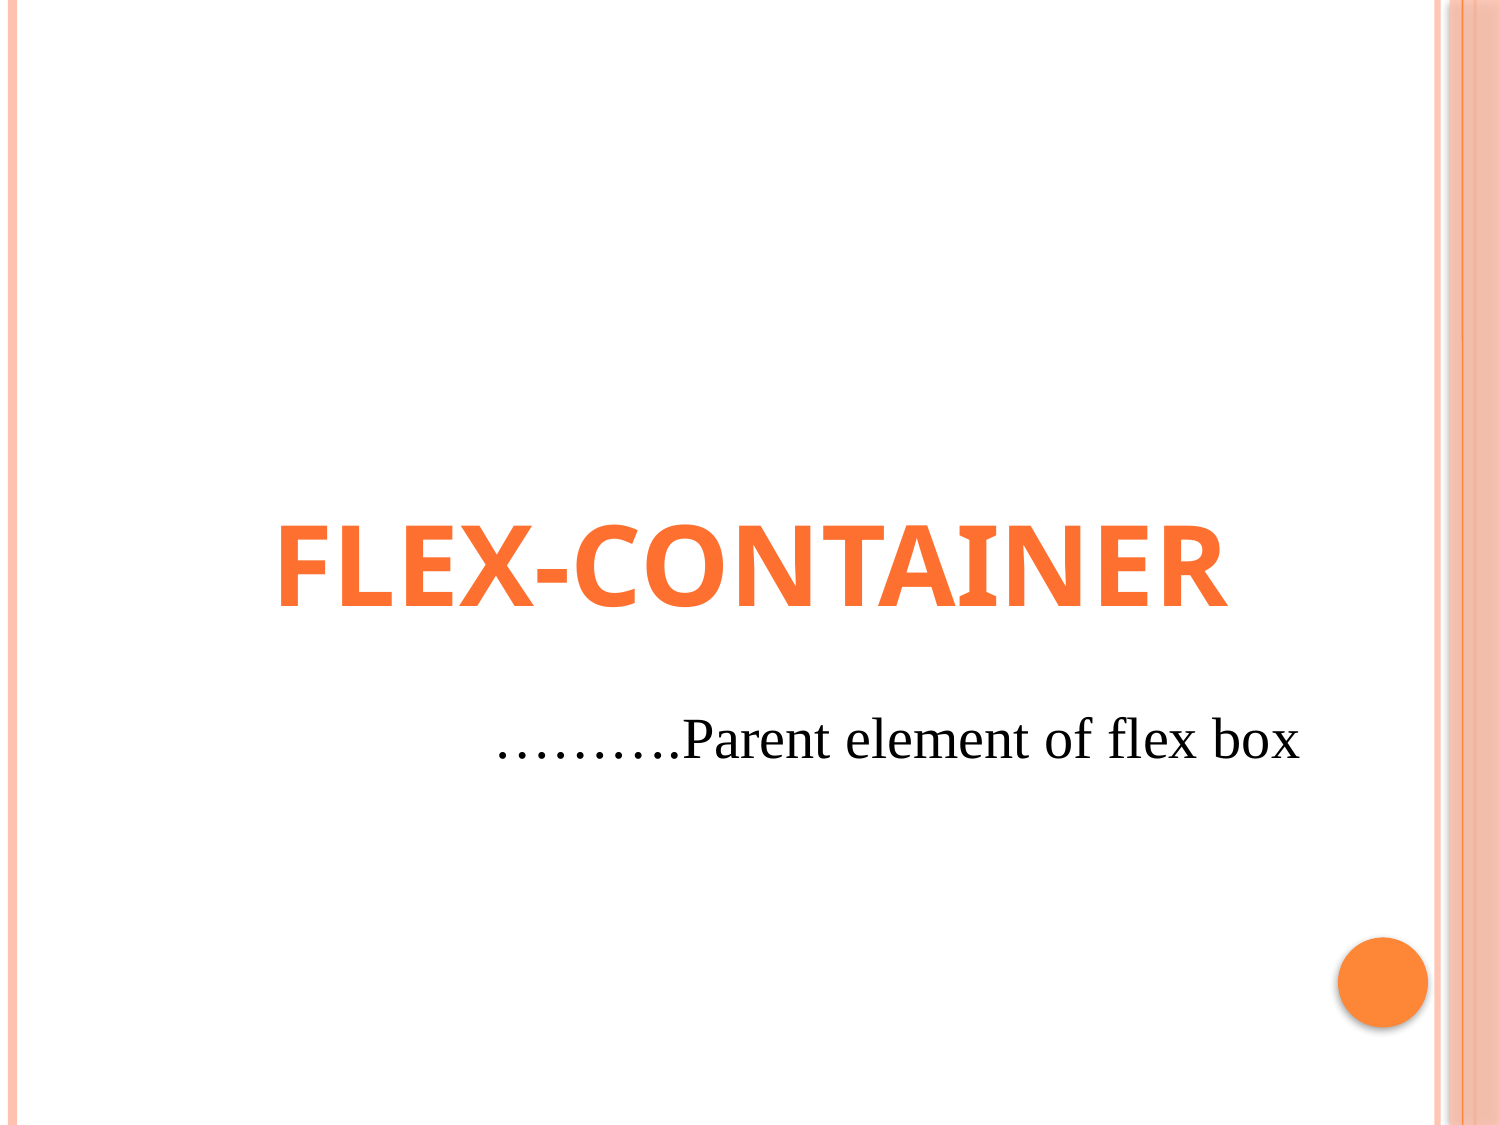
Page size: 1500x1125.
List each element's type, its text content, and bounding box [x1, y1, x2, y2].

text_box ……….Parent element of flex box [478, 692, 1336, 778]
text_box Flex-container [256, 486, 1244, 637]
